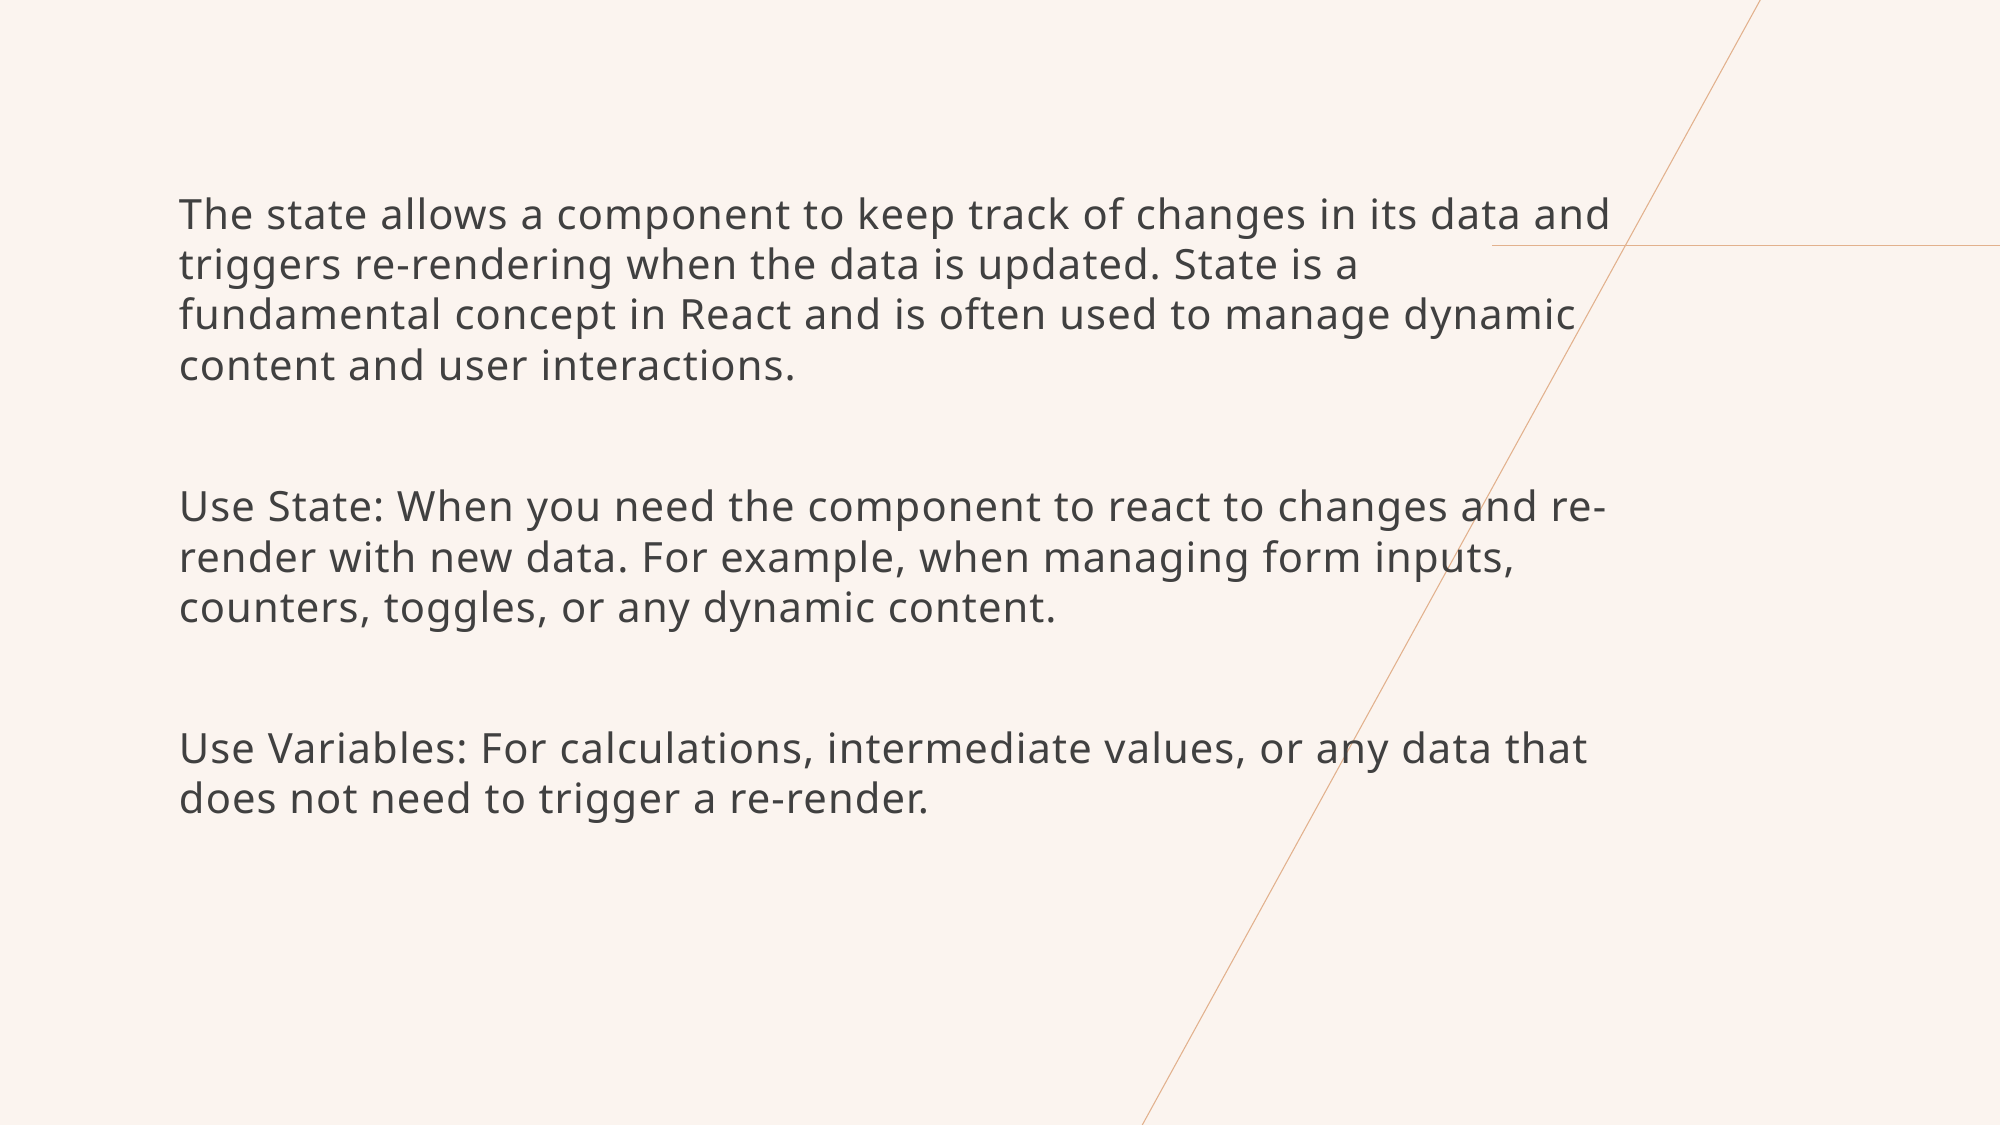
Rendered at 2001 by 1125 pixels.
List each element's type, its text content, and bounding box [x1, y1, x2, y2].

list The state allows a component to keep track of changes in its data and triggers re-rendering when the data is updated. State is a fundamental concept in React and is often used to manage dynamic content and user interactions. Use State: When you need the component to react to changes and re-render with new data. For example, when managing form inputs, counters, toggles, or any dynamic content. Use Variables: For calculations, intermediate values, or any data that does not need to trigger a re-render. [163, 109, 1633, 911]
